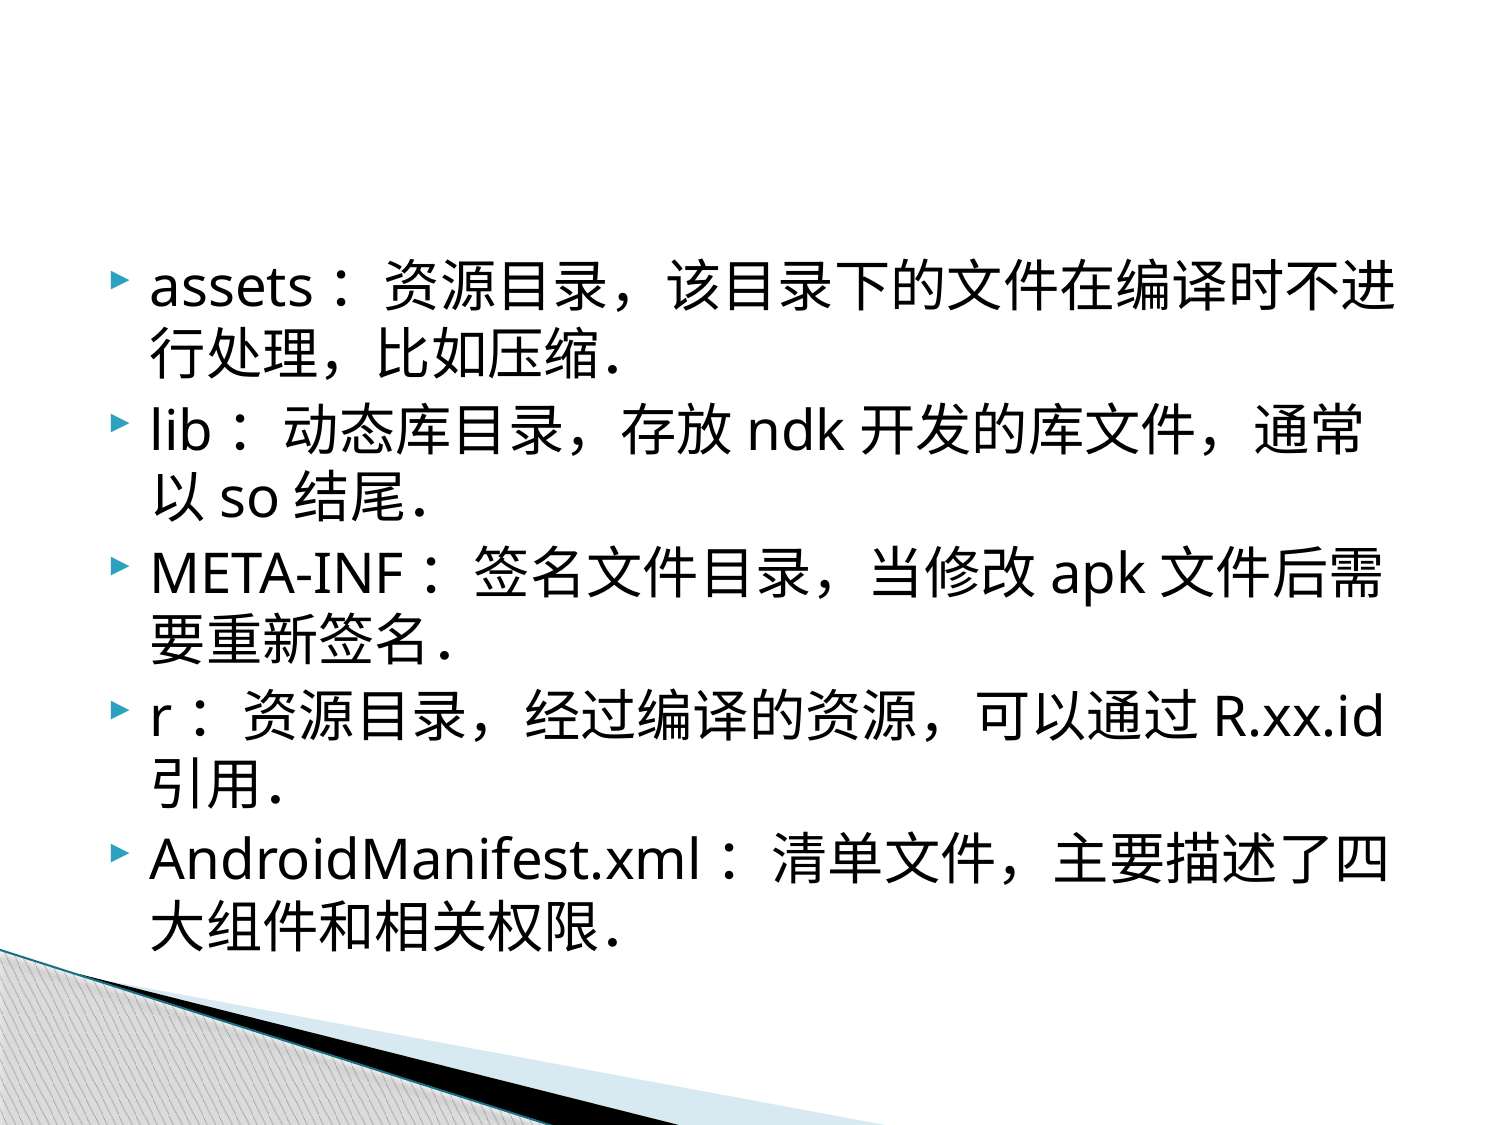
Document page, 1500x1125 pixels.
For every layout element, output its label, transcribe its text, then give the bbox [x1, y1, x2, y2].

list assets：资源目录，该目录下的文件在编译时不进行处理，比如压缩． lib：动态库目录，存放ndk开发的库文件，通常以so结尾． META-INF：签名文件目录，当修改apk文件后需要重新签名． r：资源目录，经过编译的资源，可以通过R.xx.id引用． AndroidManifest.xml：清单文件，主要描述了四大组件和相关权限． [75, 243, 1425, 986]
